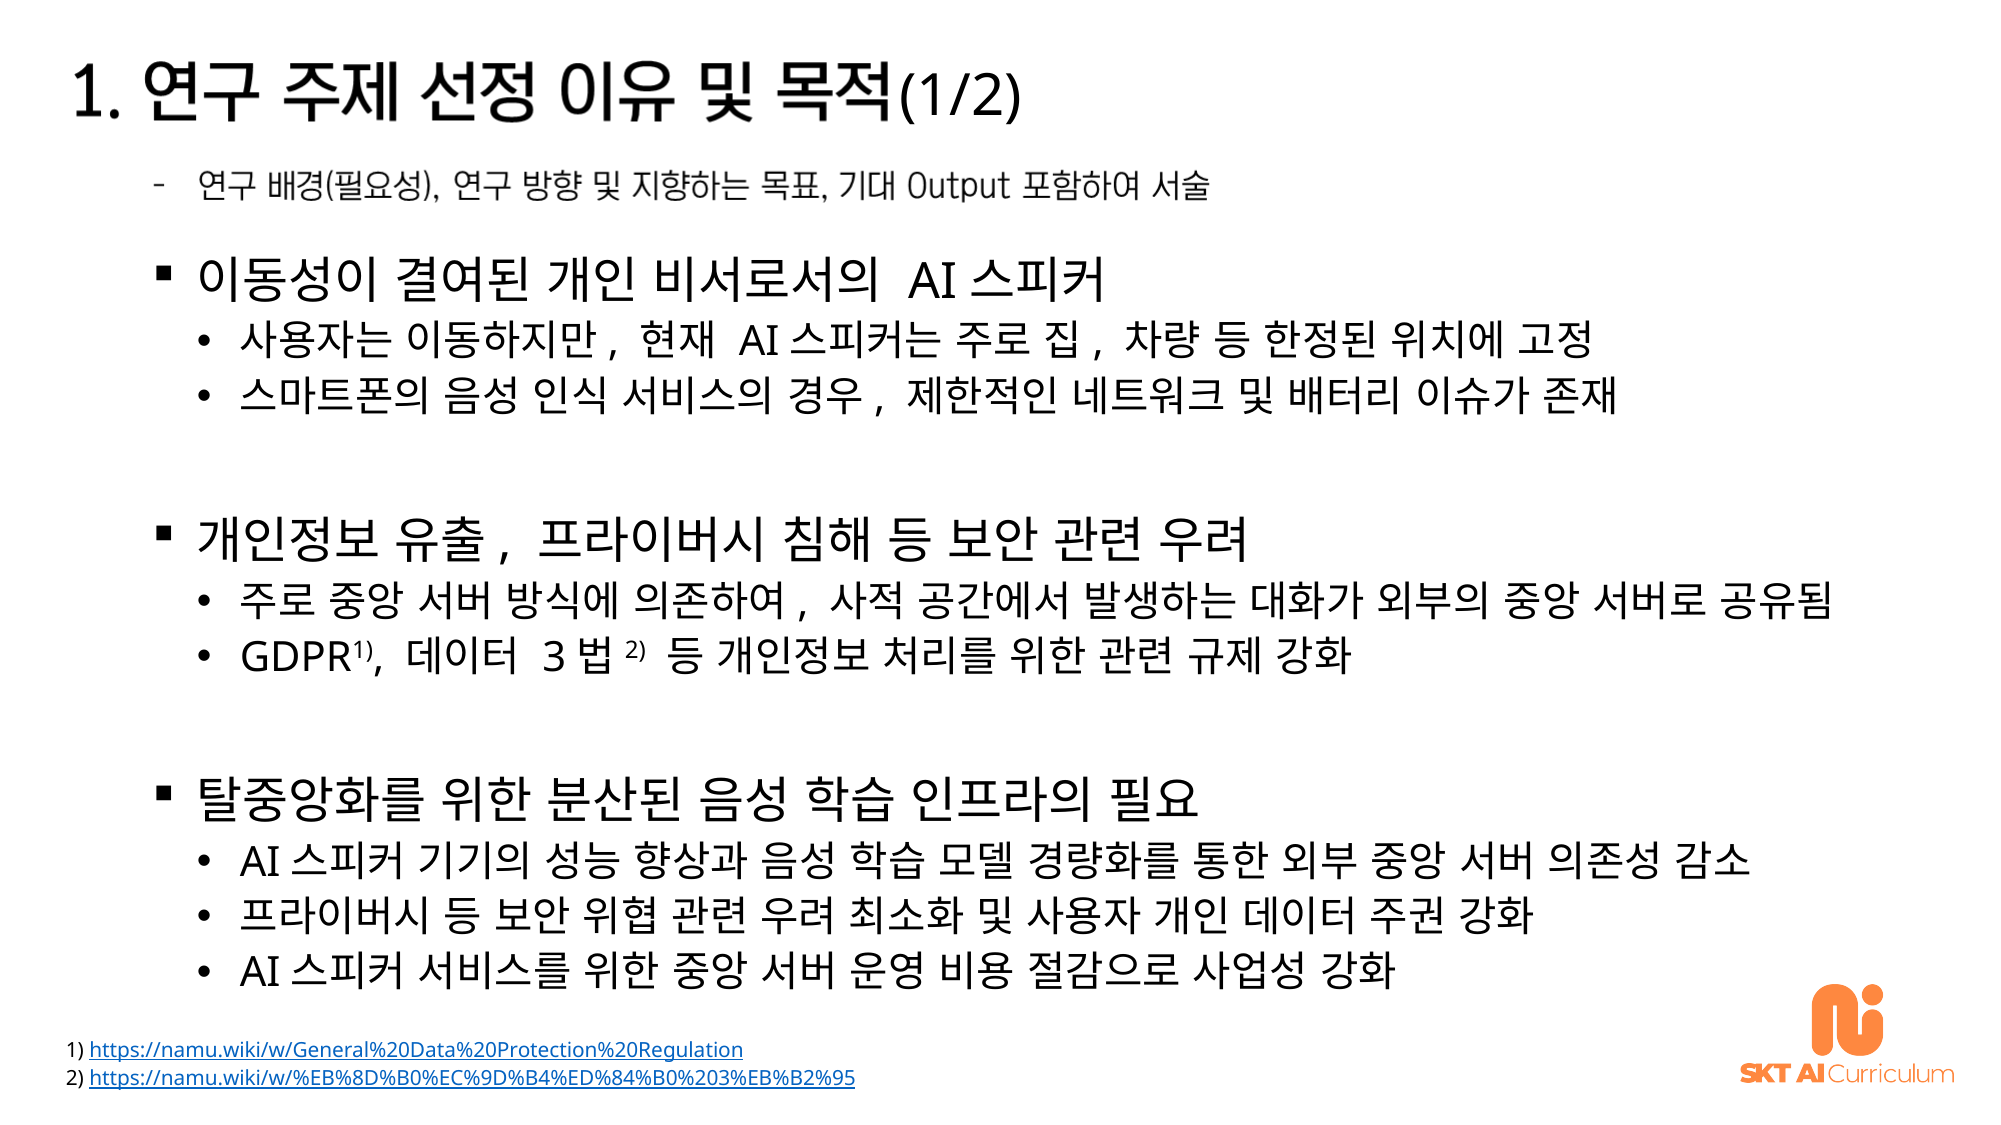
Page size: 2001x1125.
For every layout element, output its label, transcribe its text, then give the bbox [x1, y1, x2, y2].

list 이동성이 결여된 개인 비서로서의 AI스피커 사용자는 이동하지만, 현재 AI스피커는 주로 집, 차량 등 한정된 위치에 고정 스마트폰의 음성 인식 서비스의 경우, 제한적인 네트워크 및 배터리 이슈가 존재 개인정보 유출, 프라이버시 침해 등 보안 관련 우려 주로 중앙 서버 방식에 의존하여, 사적 공간에서 발생하는 대화가 외부의 중앙 서버로 공유됨 GDPR1), 데이터 3법2) 등 개인정보 처리를 위한 관련 규제 강화 탈중앙화를 위한 분산된 음성 학습 인프라의 필요 AI스피커 기기의 성능 향상과 음성 학습 모델 경량화를 통한 외부 중앙 서버 의존성 감소 프라이버시 등 보안 위협 관련 우려 최소화 및 사용자 개인 데이터 주권 강화 AI스피커 서비스를 위한 중앙 서버 운영 비용 절감으로 사업성 강화 [137, 248, 1863, 962]
text_box 1) https://namu.wiki/w/General%20Data%20Protection%20Regulation 2) https://namu.wiki/w/%EB%8D%B0%EC%9D%B4%ED%84%B0%203%EB%B2%95 [51, 1028, 871, 1101]
picture [28, 26, 1258, 224]
picture [1740, 984, 1954, 1083]
